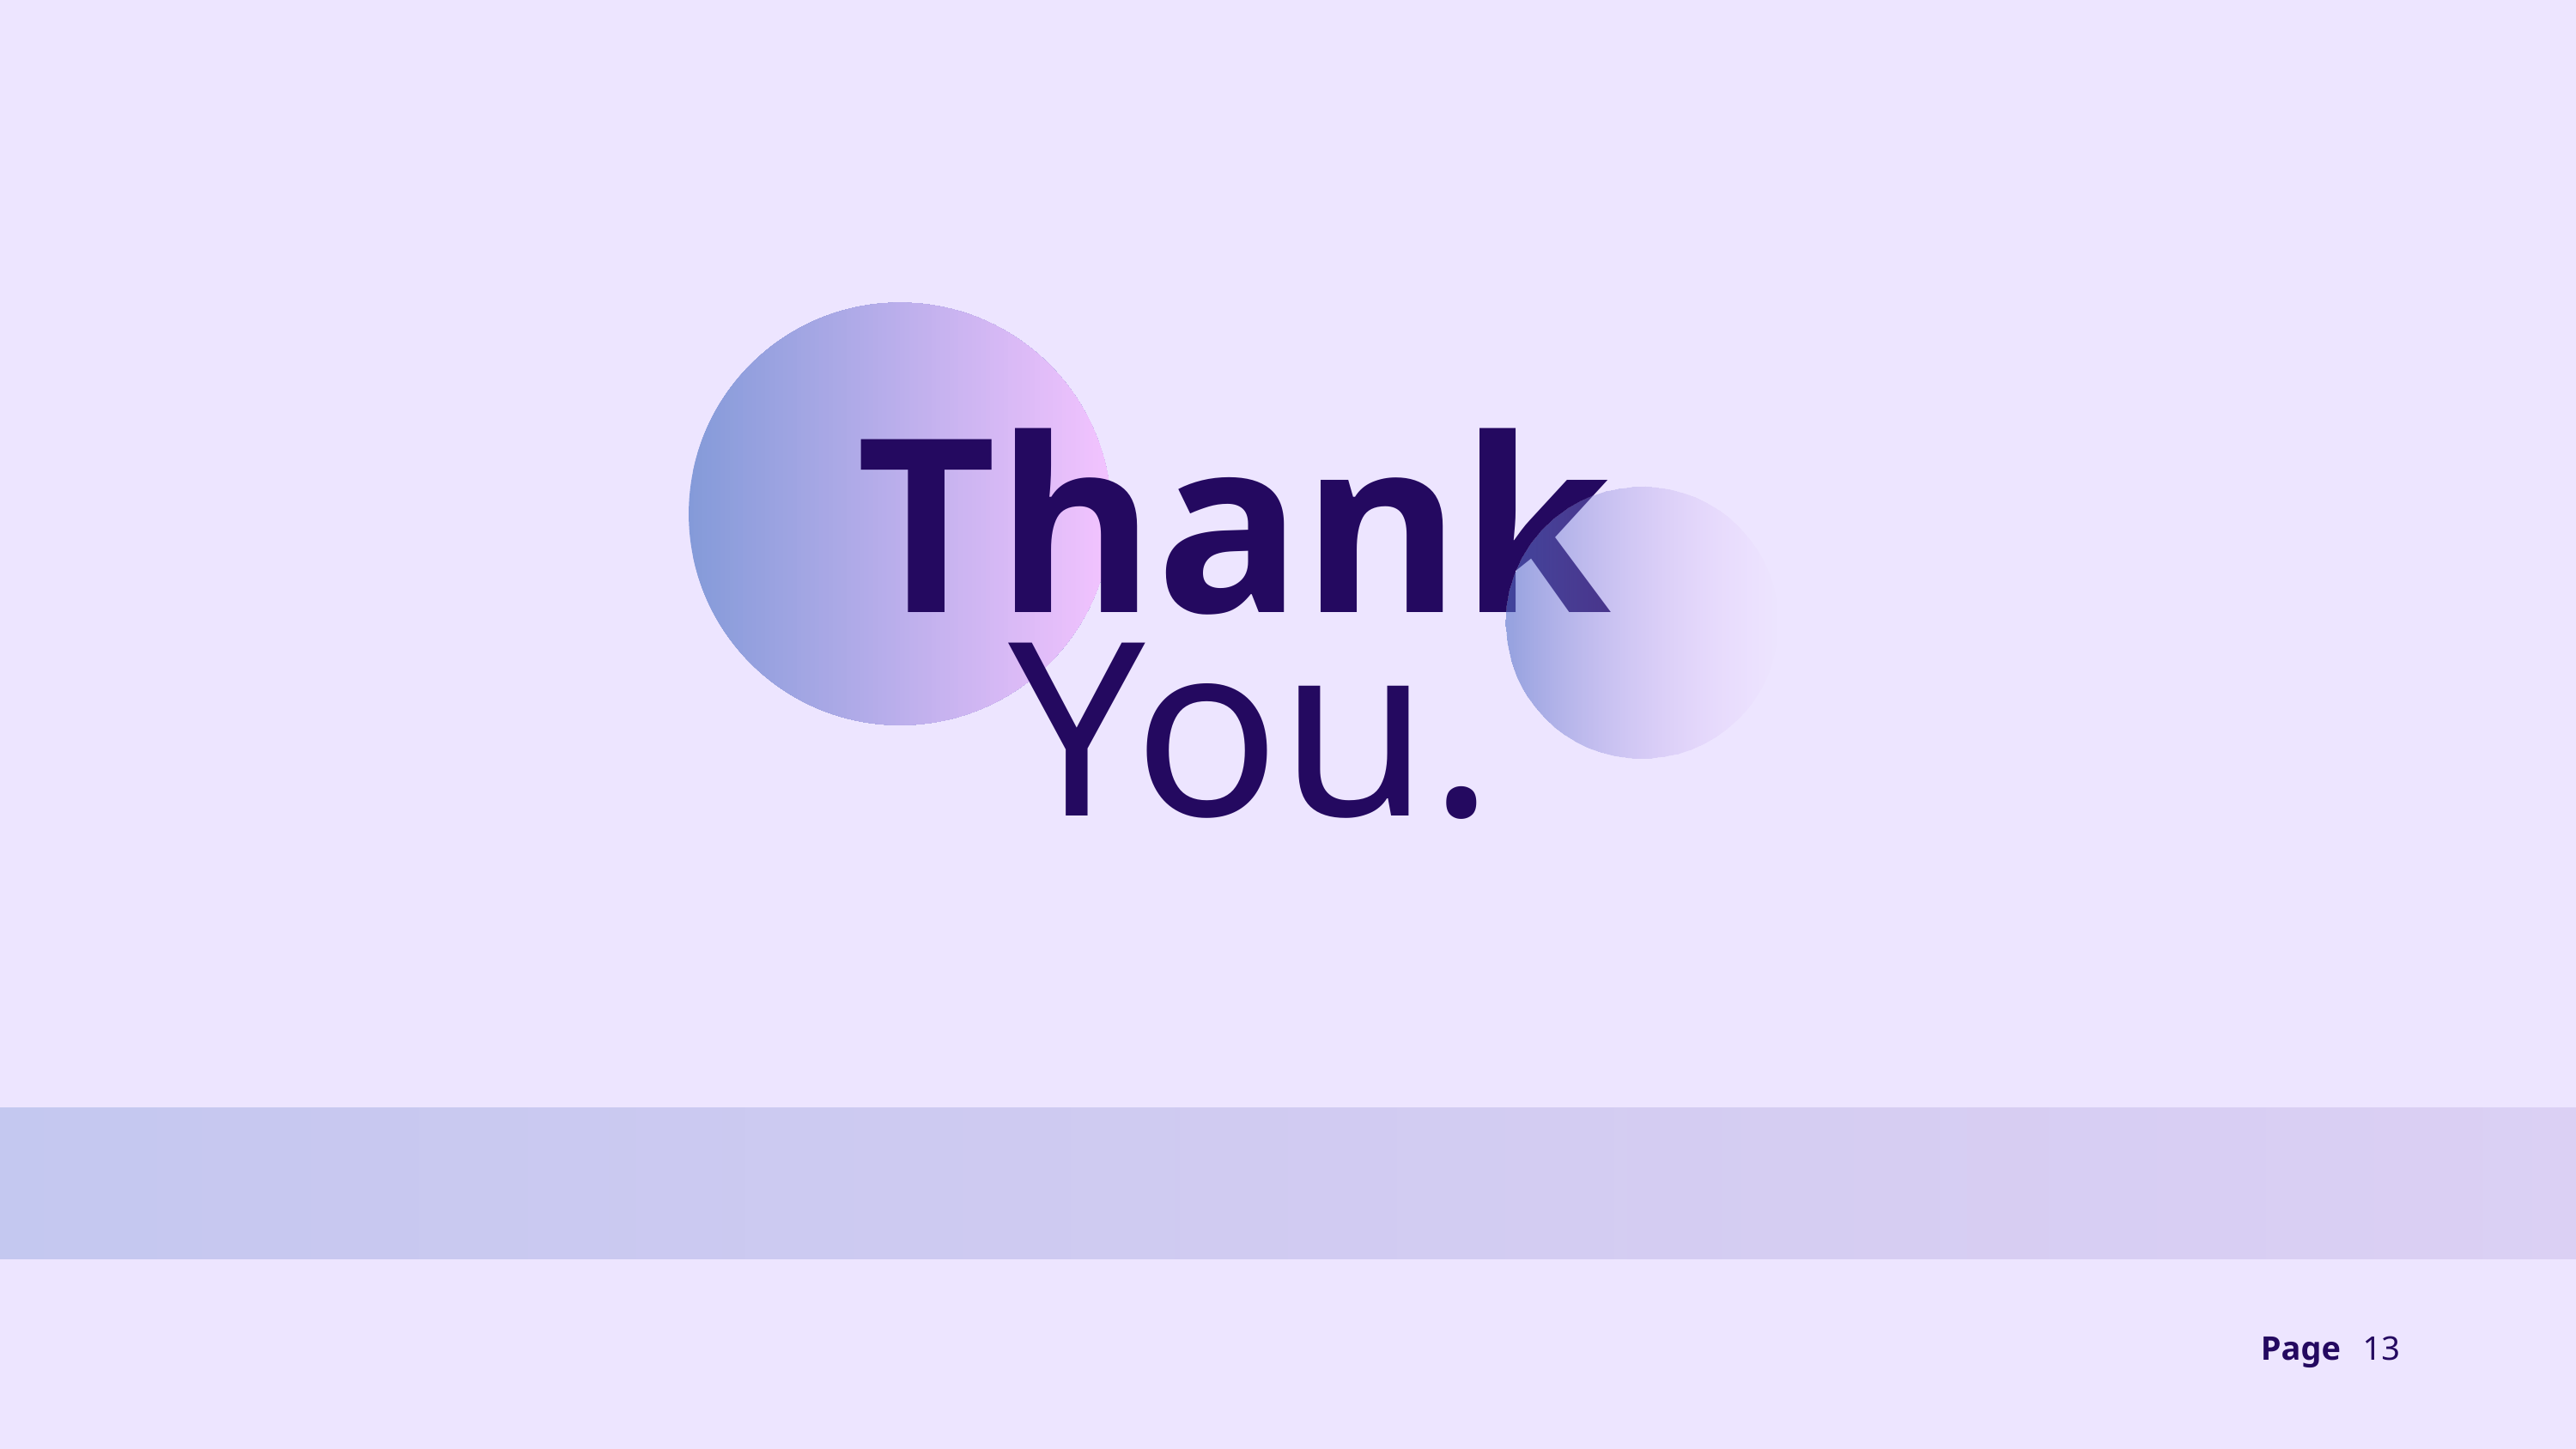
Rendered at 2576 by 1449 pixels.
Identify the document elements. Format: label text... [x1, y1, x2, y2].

text_box Page [2260, 1333, 2362, 1367]
text_box Thank [1115, 466, 1731, 661]
text_box You. [900, 670, 1603, 864]
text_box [688, 302, 1112, 725]
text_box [1505, 485, 1778, 759]
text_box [0, 1107, 2576, 1259]
text_box 13 [2362, 1333, 2413, 1367]
